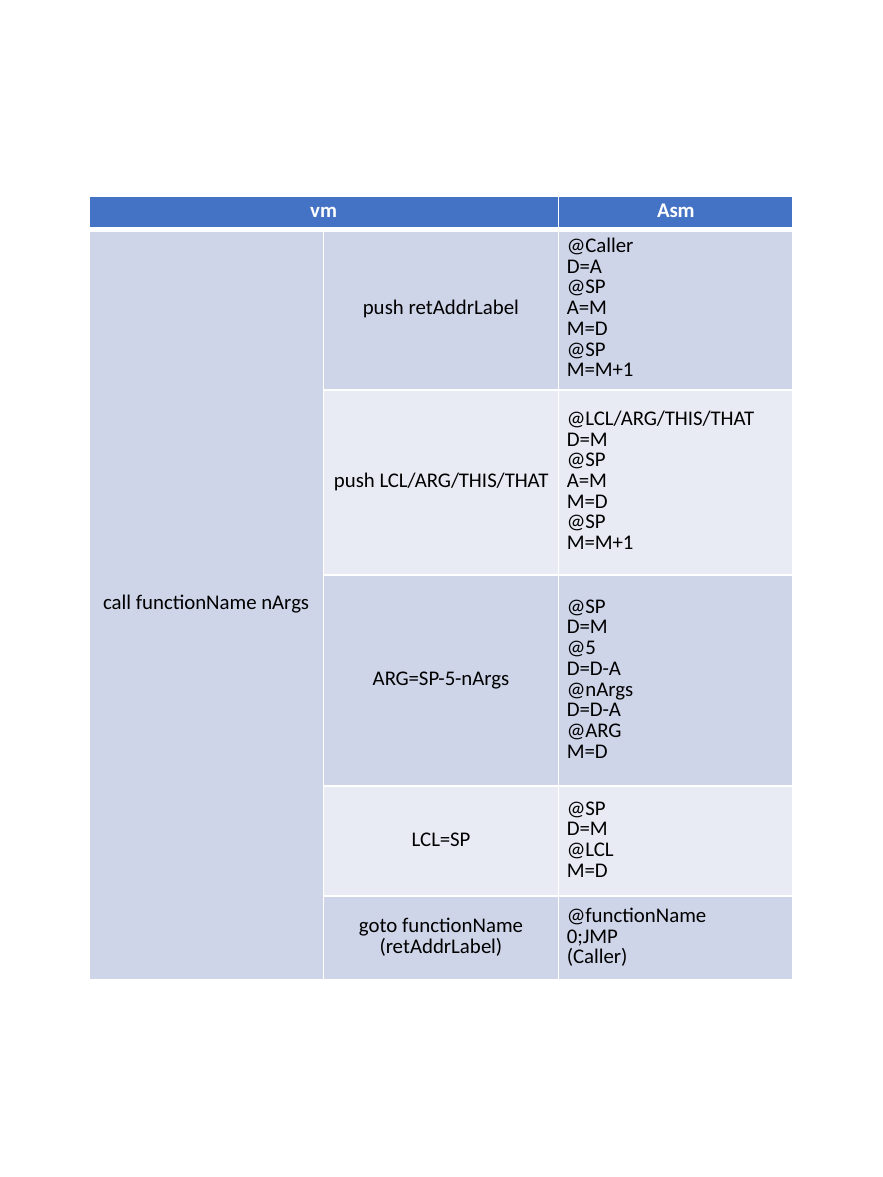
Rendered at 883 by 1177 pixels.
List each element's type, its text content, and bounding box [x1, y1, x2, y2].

table_cell call functionName nArgs [90, 232, 323, 979]
table_cell @SP D=M @LCL M=D [559, 787, 792, 895]
table_cell goto functionName (retAddrLabel) [324, 897, 558, 979]
table_header Asm [559, 197, 792, 227]
table_cell LCL=SP [324, 787, 558, 895]
table_cell @LCL/ARG/THIS/THAT D=M @SP A=M M=D @SP M=M+1 [559, 391, 792, 574]
table_cell ARG=SP-5-nArgs [324, 576, 558, 785]
table_cell @Caller D=A @SP A=M M=D @SP M=M+1 [559, 232, 792, 389]
table_cell @functionName 0;JMP (Caller) [559, 897, 792, 979]
table_cell push retAddrLabel [324, 232, 558, 389]
table_cell @SP D=M @5 D=D-A @nArgs D=D-A @ARG M=D [559, 576, 792, 785]
table_cell push LCL/ARG/THIS/THAT [324, 391, 558, 574]
table_header vm [90, 197, 558, 227]
